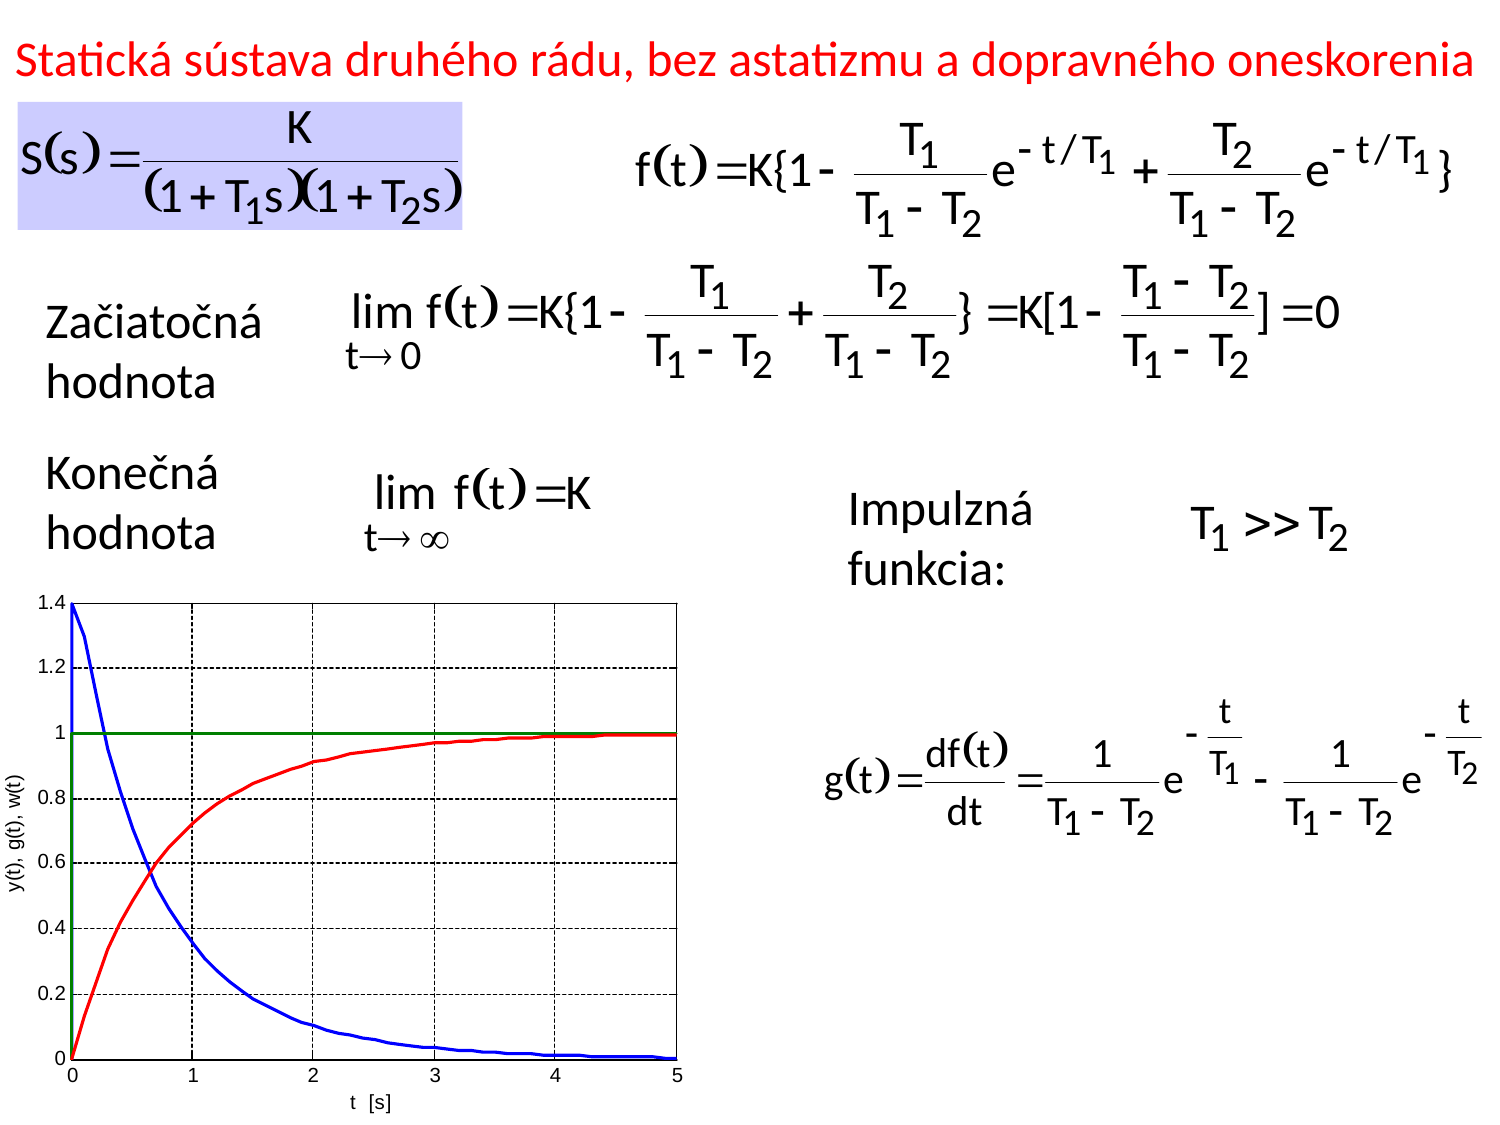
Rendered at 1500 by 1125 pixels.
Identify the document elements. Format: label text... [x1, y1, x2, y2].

text_box Statická sústava druhého rádu, bez astatizmu a dopravného oneskorenia [0, 19, 1500, 94]
text_box Začiatočná hodnota [30, 281, 374, 417]
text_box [820, 690, 1488, 842]
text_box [1186, 497, 1352, 557]
text_box Konečná hodnota [30, 432, 338, 559]
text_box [341, 255, 1345, 385]
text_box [17, 101, 463, 231]
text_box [359, 467, 596, 558]
picture [0, 561, 751, 1122]
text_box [631, 113, 1458, 243]
text_box Impulzná funkcia: [832, 467, 1135, 603]
